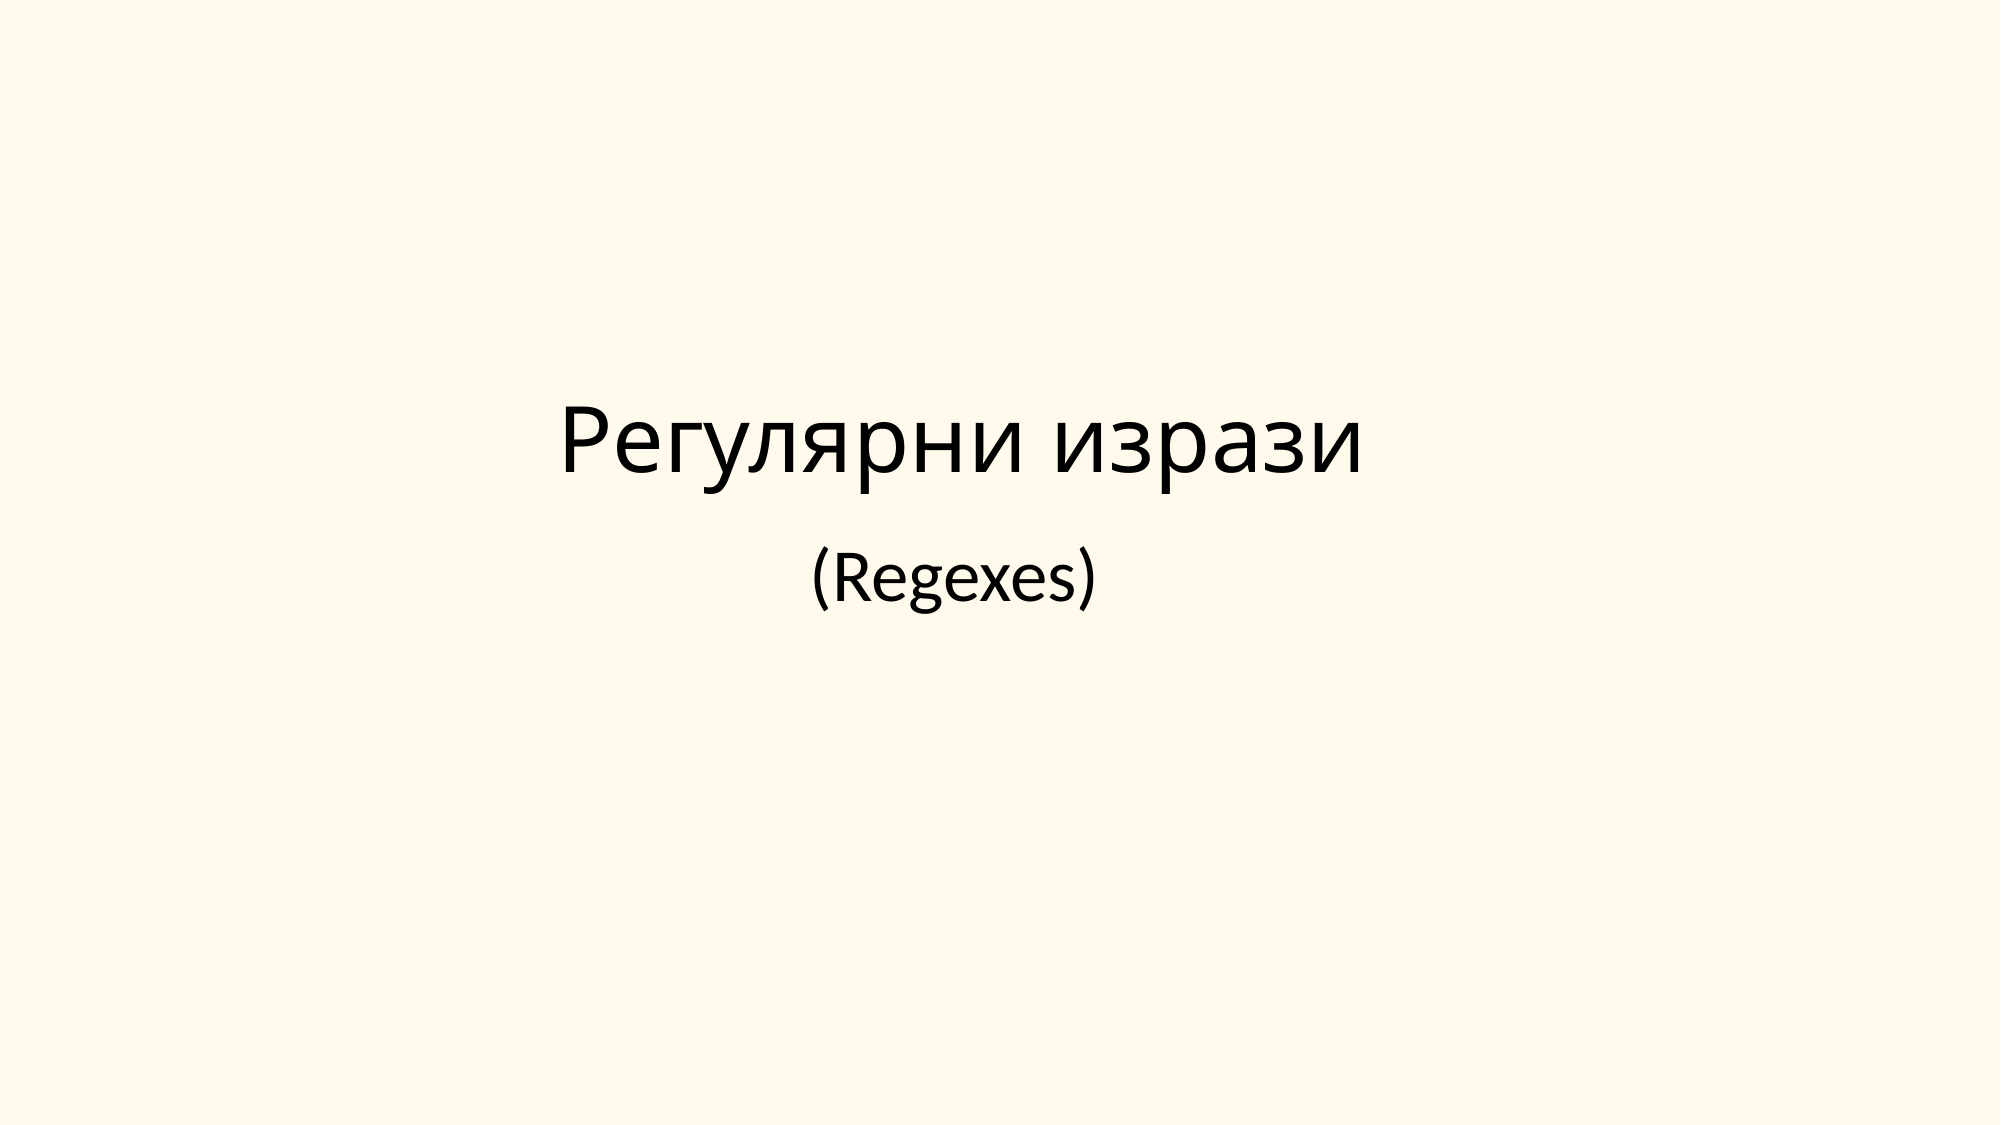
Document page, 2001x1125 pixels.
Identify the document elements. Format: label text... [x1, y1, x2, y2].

title Регулярни изрази [212, 108, 1713, 500]
text_box (Regexes) [794, 518, 1241, 624]
